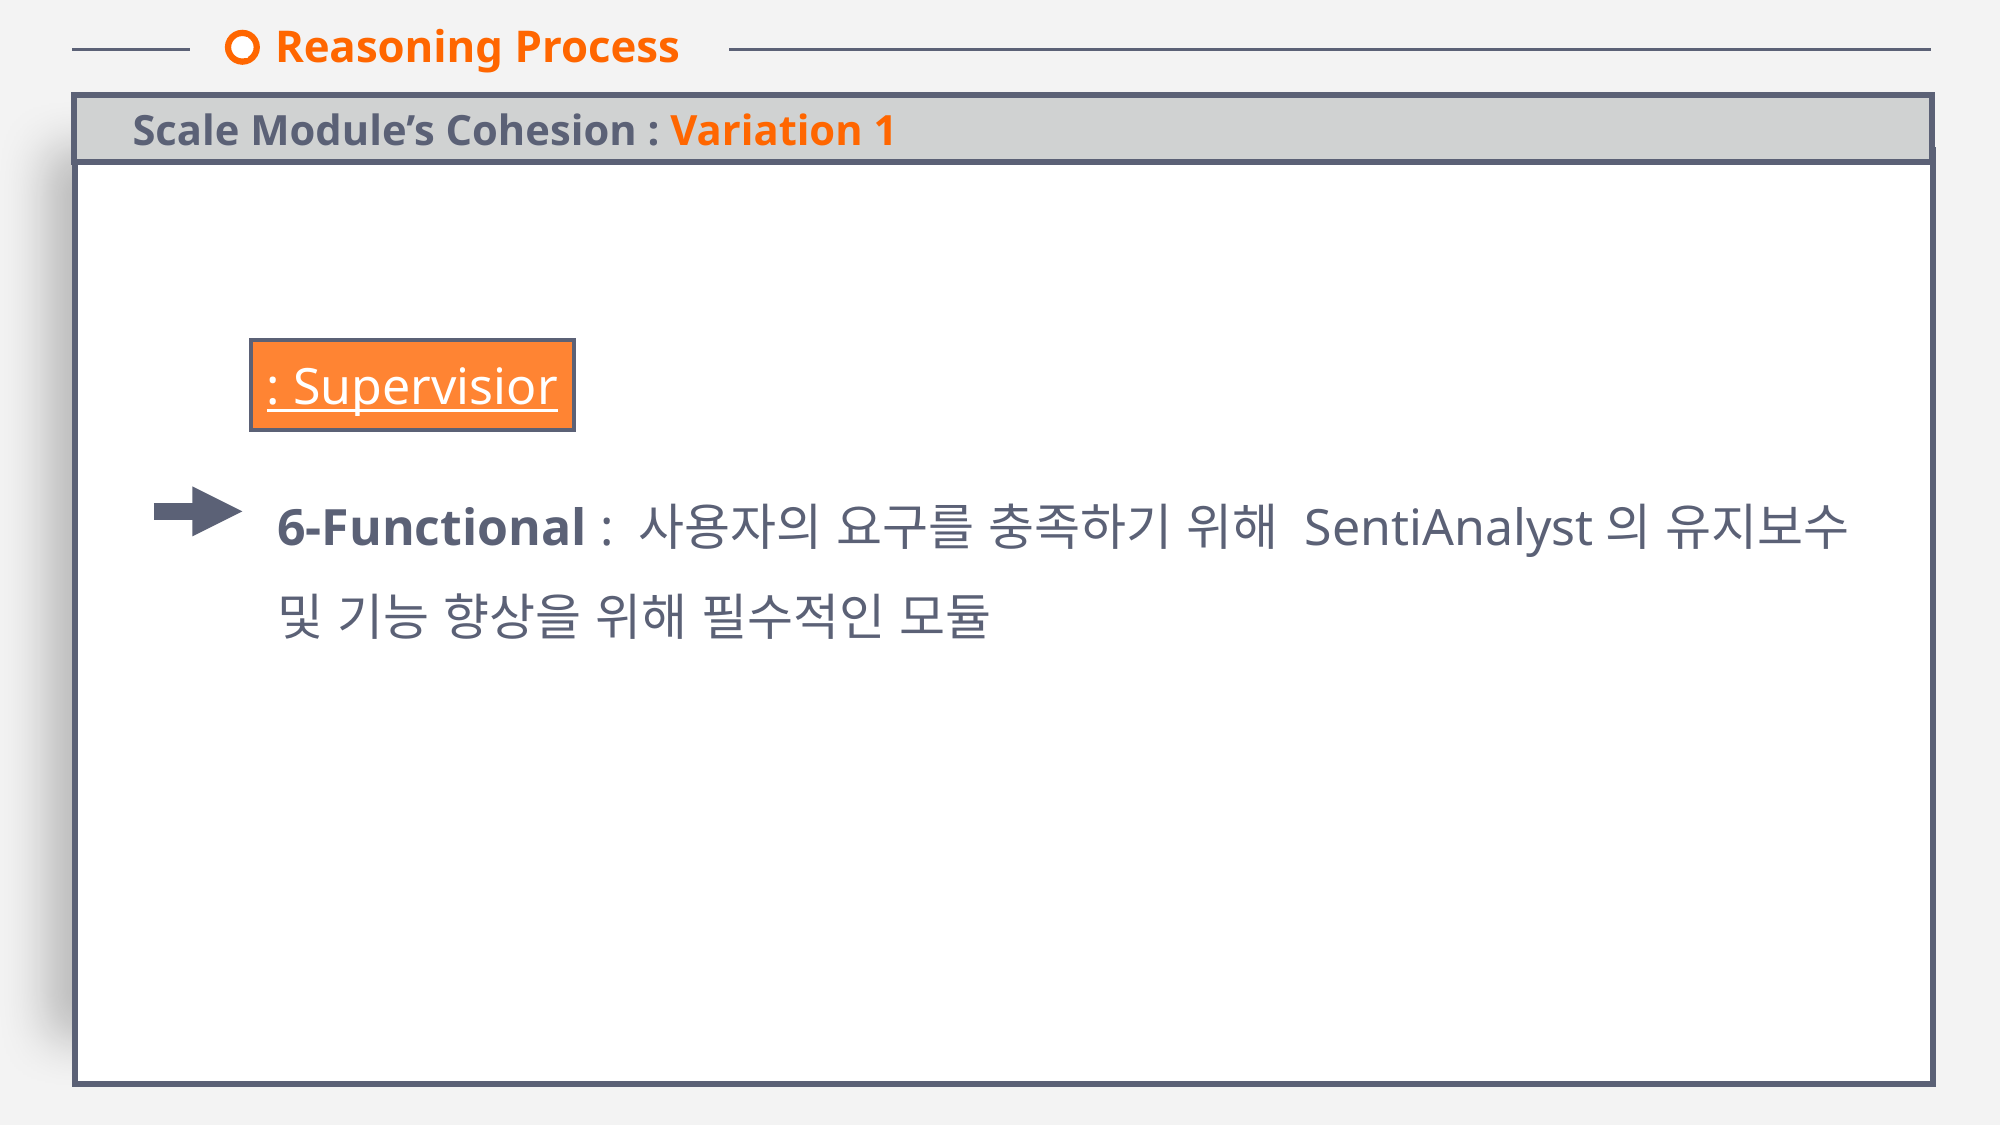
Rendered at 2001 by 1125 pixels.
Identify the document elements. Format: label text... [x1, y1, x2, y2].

text_box Scale Module’s Cohesion : Variation 1 [117, 96, 1084, 162]
text_box 1 [226, 31, 258, 63]
text_box rvdata를 받아 rv를 반복적으로 처리하는 기능을 가짐. 처리된 rv값에 따라 다음 입력값이 적용되어 연결되어 처리합니다. [74, 149, 1934, 1085]
text_box 6-Functional : 사용자의 요구를 충족하기 위해 SentiAnalyst의 유지보수 및 기능 향상을 위해 필수적인 모듈 [262, 457, 1918, 653]
text_box Reasoning Process [280, 25, 675, 65]
text_box : Supervisior [250, 339, 575, 431]
text_box [73, 94, 1933, 163]
